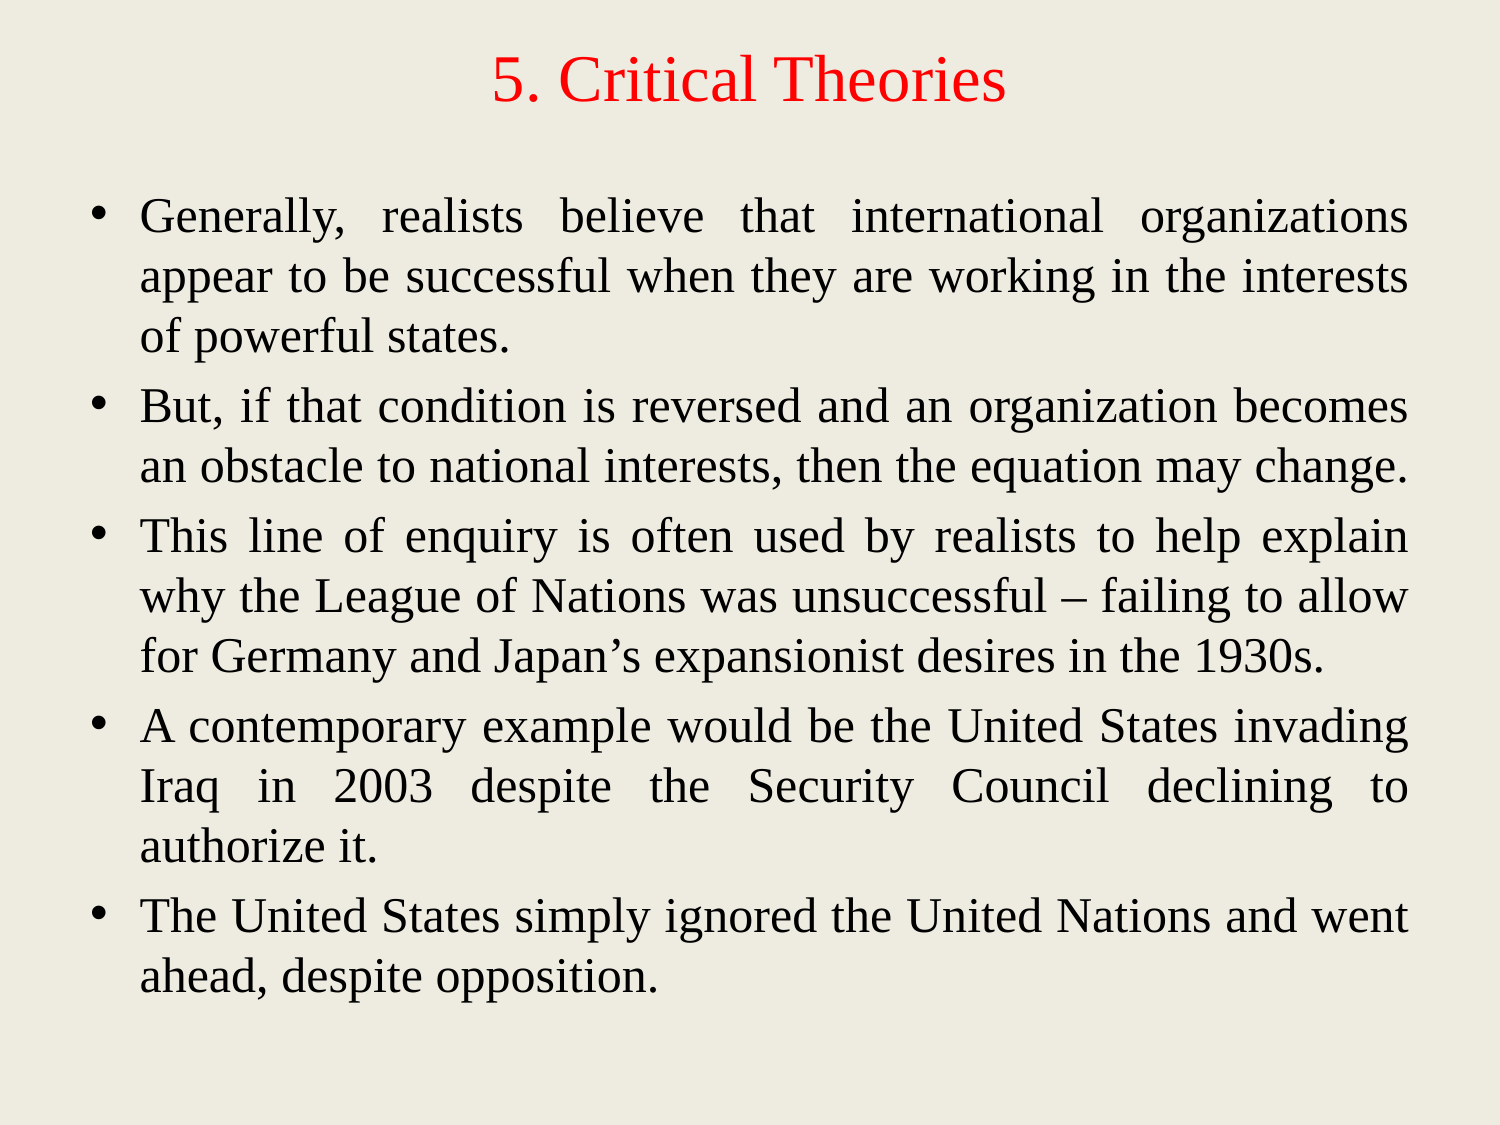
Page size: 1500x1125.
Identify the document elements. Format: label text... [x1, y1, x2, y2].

list Generally, realists believe that international organizations appear to be successful when they are working in the interests of powerful states. But, if that condition is reversed and an organization becomes an obstacle to national interests, then the equation may change. This line of enquiry is often used by realists to help explain why the League of Nations was unsuccessful – failing to allow for Germany and Japan’s expansionist desires in the 1930s. A contemporary example would be the United States invading Iraq in 2003 despite the Security Council declining to authorize it. The United States simply ignored the United Nations and went ahead, despite opposition. [75, 174, 1425, 1075]
title 5. Critical Theories [75, 12, 1425, 138]
